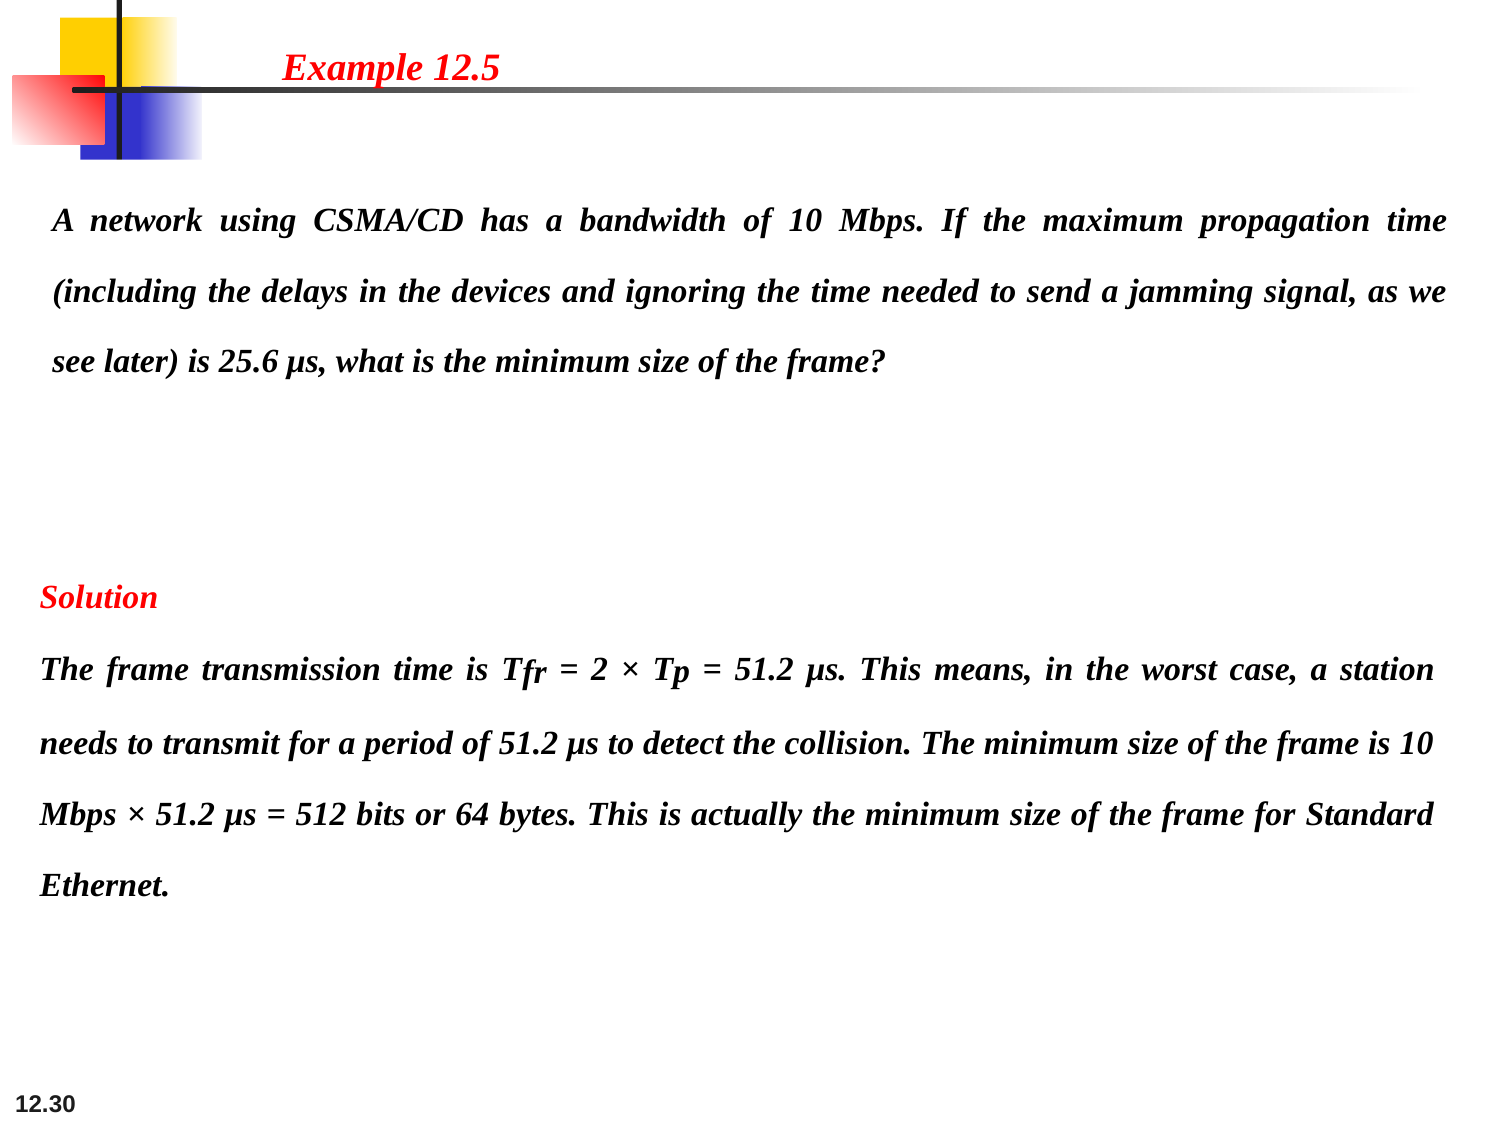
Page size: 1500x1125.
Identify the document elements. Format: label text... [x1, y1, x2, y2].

text_box [72, 87, 267, 93]
slide_number 12.30 [0, 1050, 313, 1125]
text_box [116, 0, 122, 87]
text_box [12, 75, 105, 145]
text_box [141, 93, 202, 159]
text_box [116, 93, 122, 159]
text_box [122, 93, 141, 159]
text_box [80, 93, 116, 159]
text_box [516, 87, 1423, 93]
text_box A network using CSMA/CD has a bandwidth of 10 Mbps. If the maximum propagation time (including the delays in the devices and ignoring the time needed to send a jamming signal, as we see later) is 25.6 μs, what is the minimum size of the frame? [37, 159, 1463, 387]
text_box [122, 17, 177, 86]
text_box Solution The frame transmission time is Tfr = 2 × Tp = 51.2 μs. This means, in the worst case, a station needs to transmit for a period of 51.2 μs to detect the collision. The minimum size of the frame is 10 Mbps × 51.2 μs = 512 bits or 64 bytes. This is actually the minimum size of the frame for Standard Ethernet. [24, 537, 1450, 911]
text_box Example 12.5 [267, 0, 516, 96]
text_box [60, 17, 116, 86]
